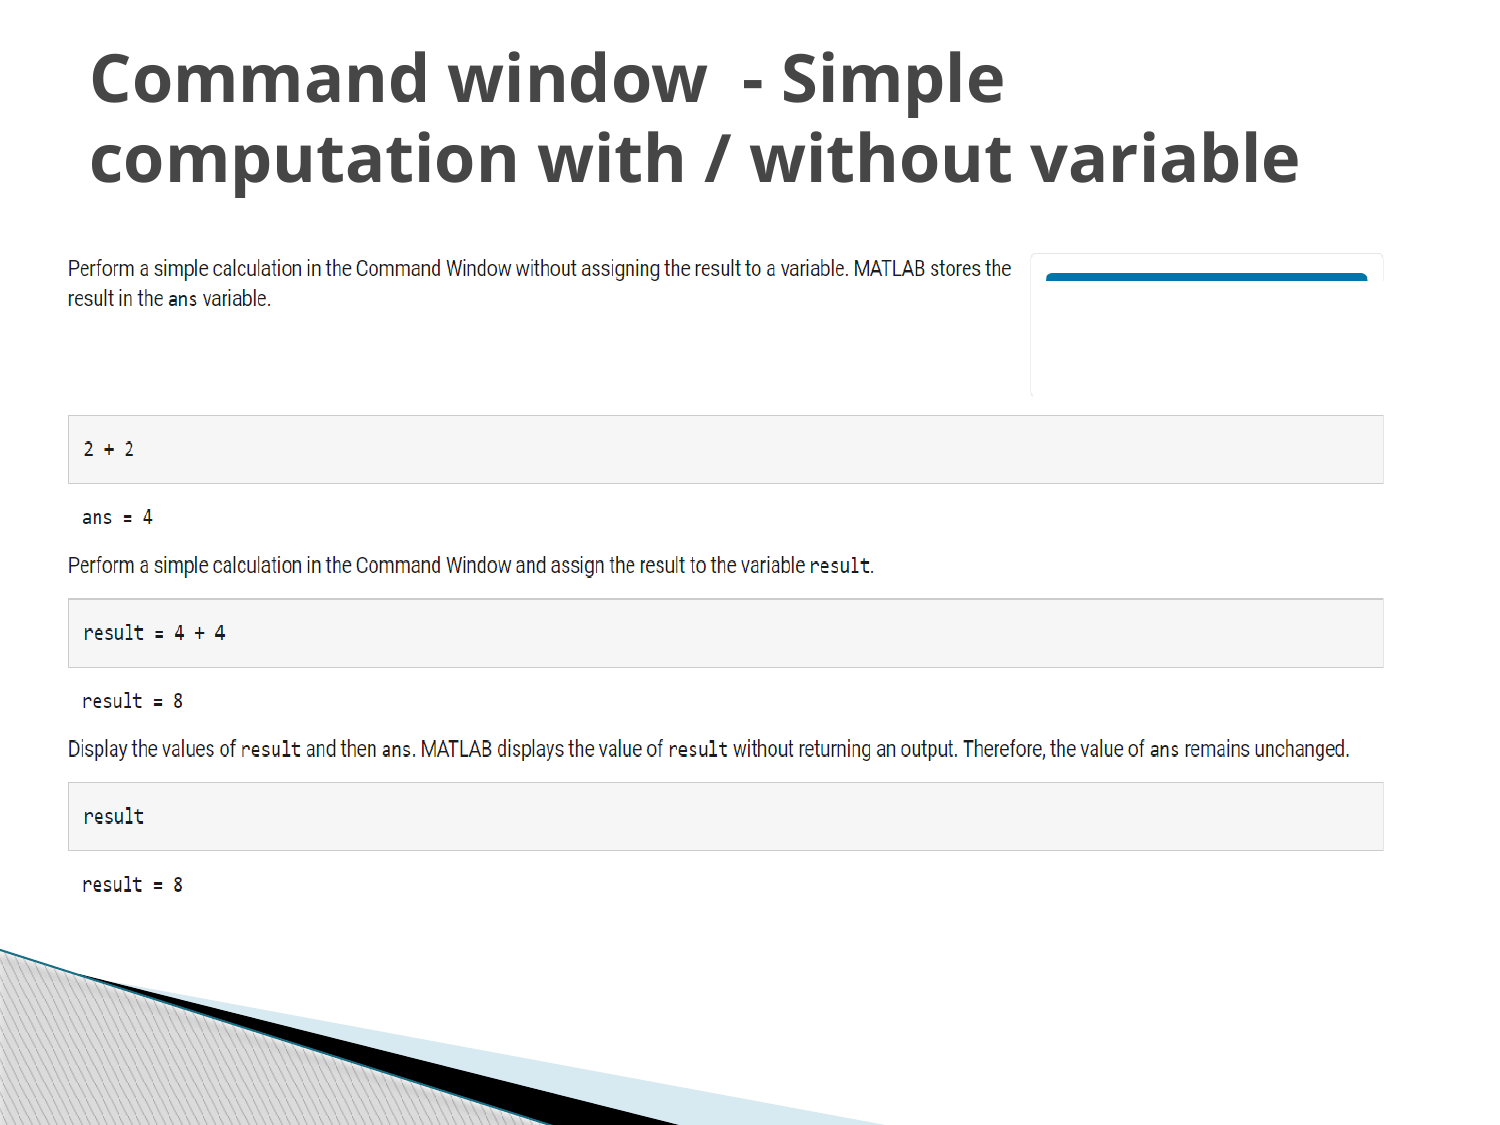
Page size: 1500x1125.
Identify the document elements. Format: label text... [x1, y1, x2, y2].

title Command window - Simple computation with / without variable [75, 45, 1425, 188]
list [49, 249, 1401, 913]
